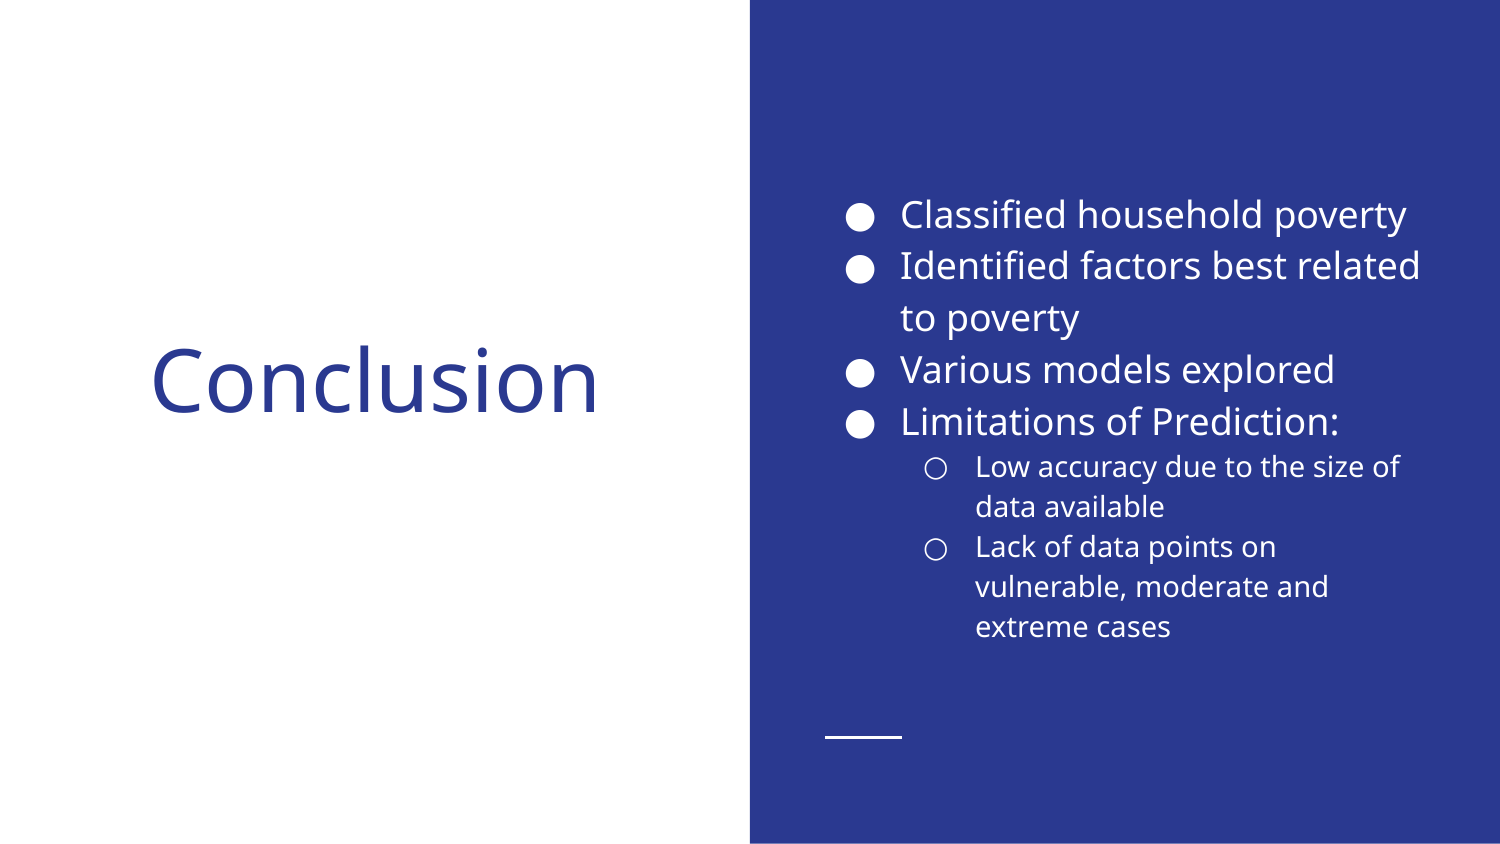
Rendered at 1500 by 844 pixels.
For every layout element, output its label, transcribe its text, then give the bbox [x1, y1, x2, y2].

title Conclusion [43, 188, 708, 446]
list Classified household poverty Identified factors best related to poverty Various models explored Limitations of Prediction: Low accuracy due to the size of data available Lack of data points on vulnerable, moderate and extreme cases [810, 219, 1440, 609]
